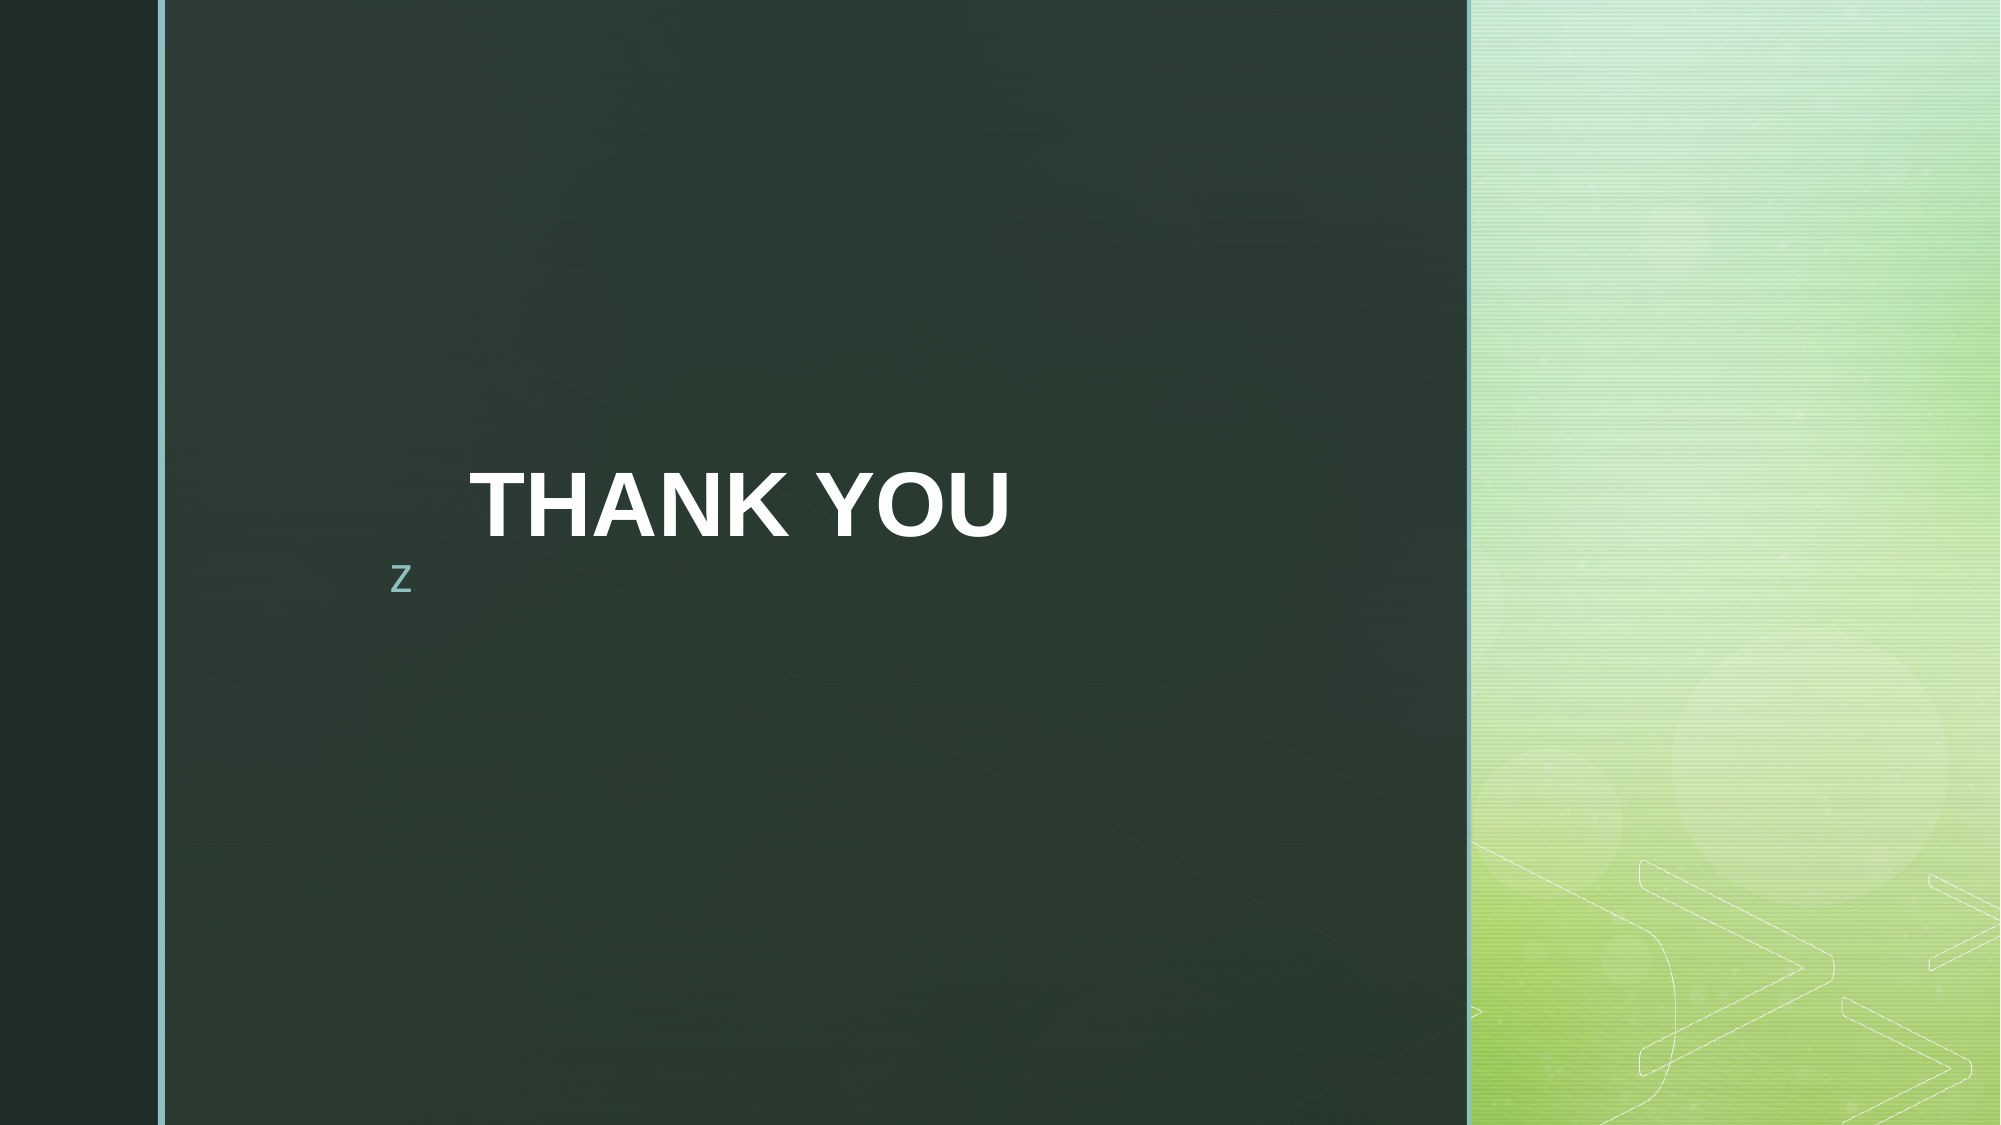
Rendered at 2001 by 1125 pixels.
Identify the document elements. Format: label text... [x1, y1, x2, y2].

picture [1472, 0, 2001, 1125]
subtitle THANK YOU [454, 372, 1334, 563]
